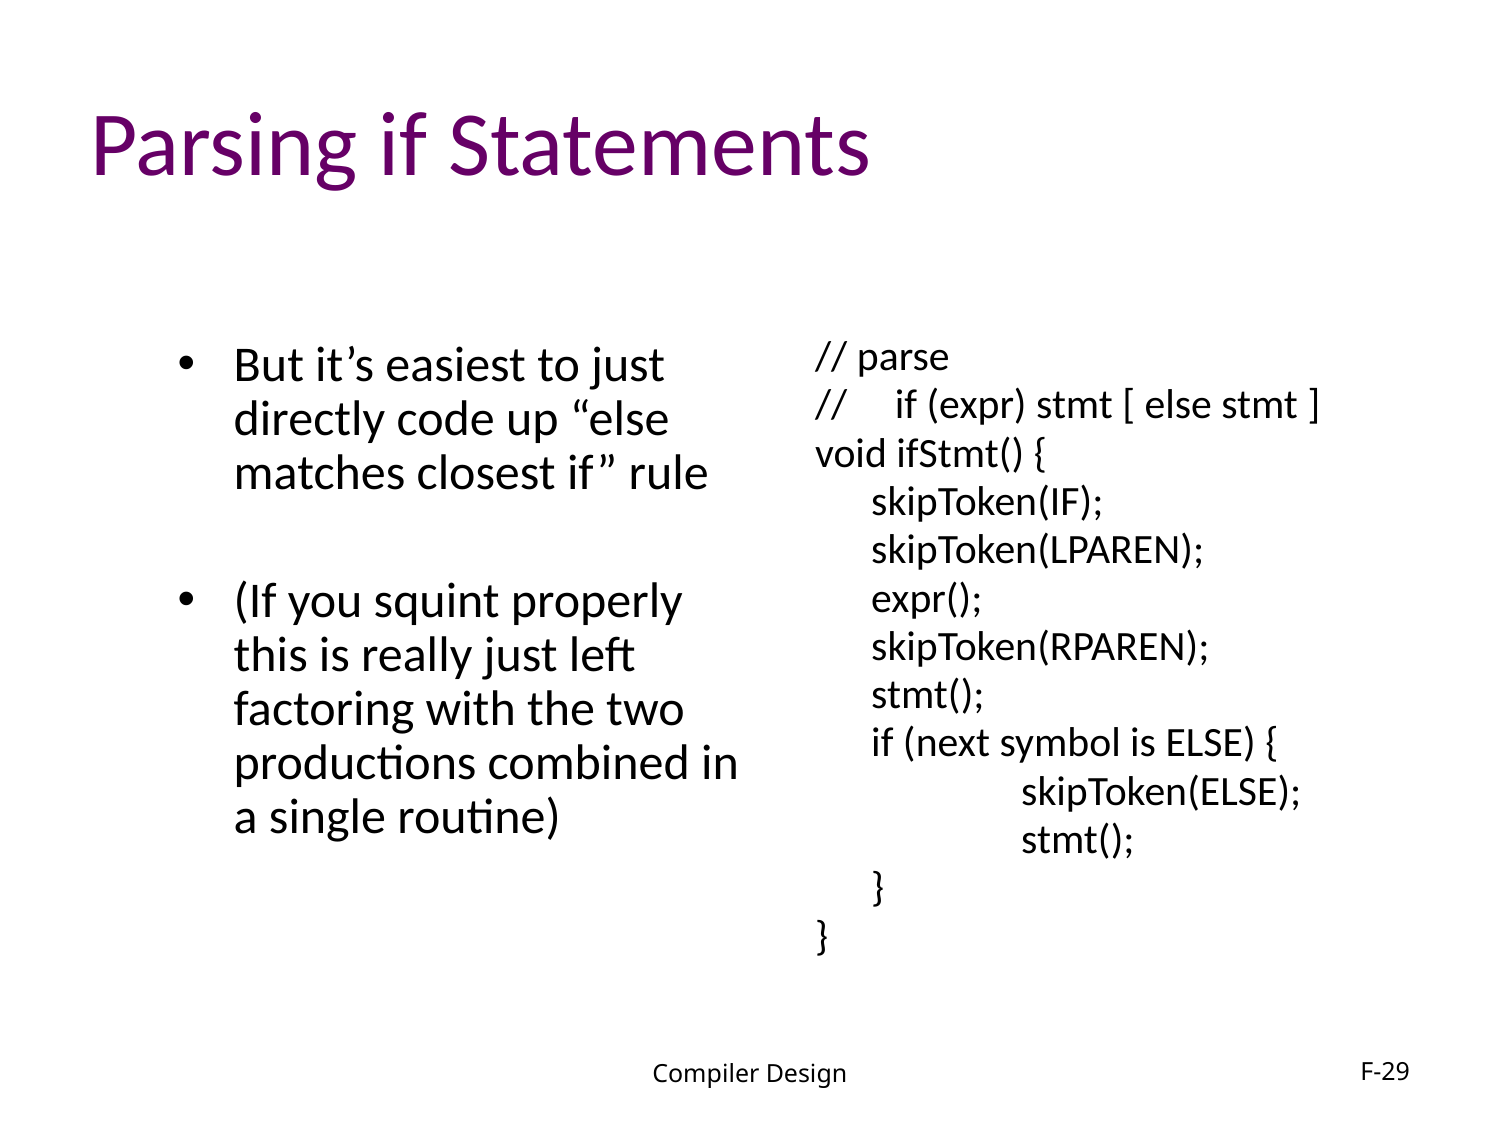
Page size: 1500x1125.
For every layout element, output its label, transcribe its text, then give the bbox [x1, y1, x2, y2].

footer Compiler Design [512, 1042, 988, 1103]
list // parse // if (expr) stmt [ else stmt ] void ifStmt() { skipToken(IF); skipToken(LPAREN); expr(); skipToken(RPAREN); stmt(); if (next symbol is ELSE) { skipToken(ELSE); stmt(); } } [800, 331, 1425, 1006]
title Parsing if Statements [75, 45, 1425, 233]
list But it’s easiest to just directly code up “else matches closest if” rule (If you squint properly this is really just left factoring with the two productions combined in a single routine) [162, 331, 756, 1006]
slide_number F-29 [1074, 1042, 1425, 1103]
